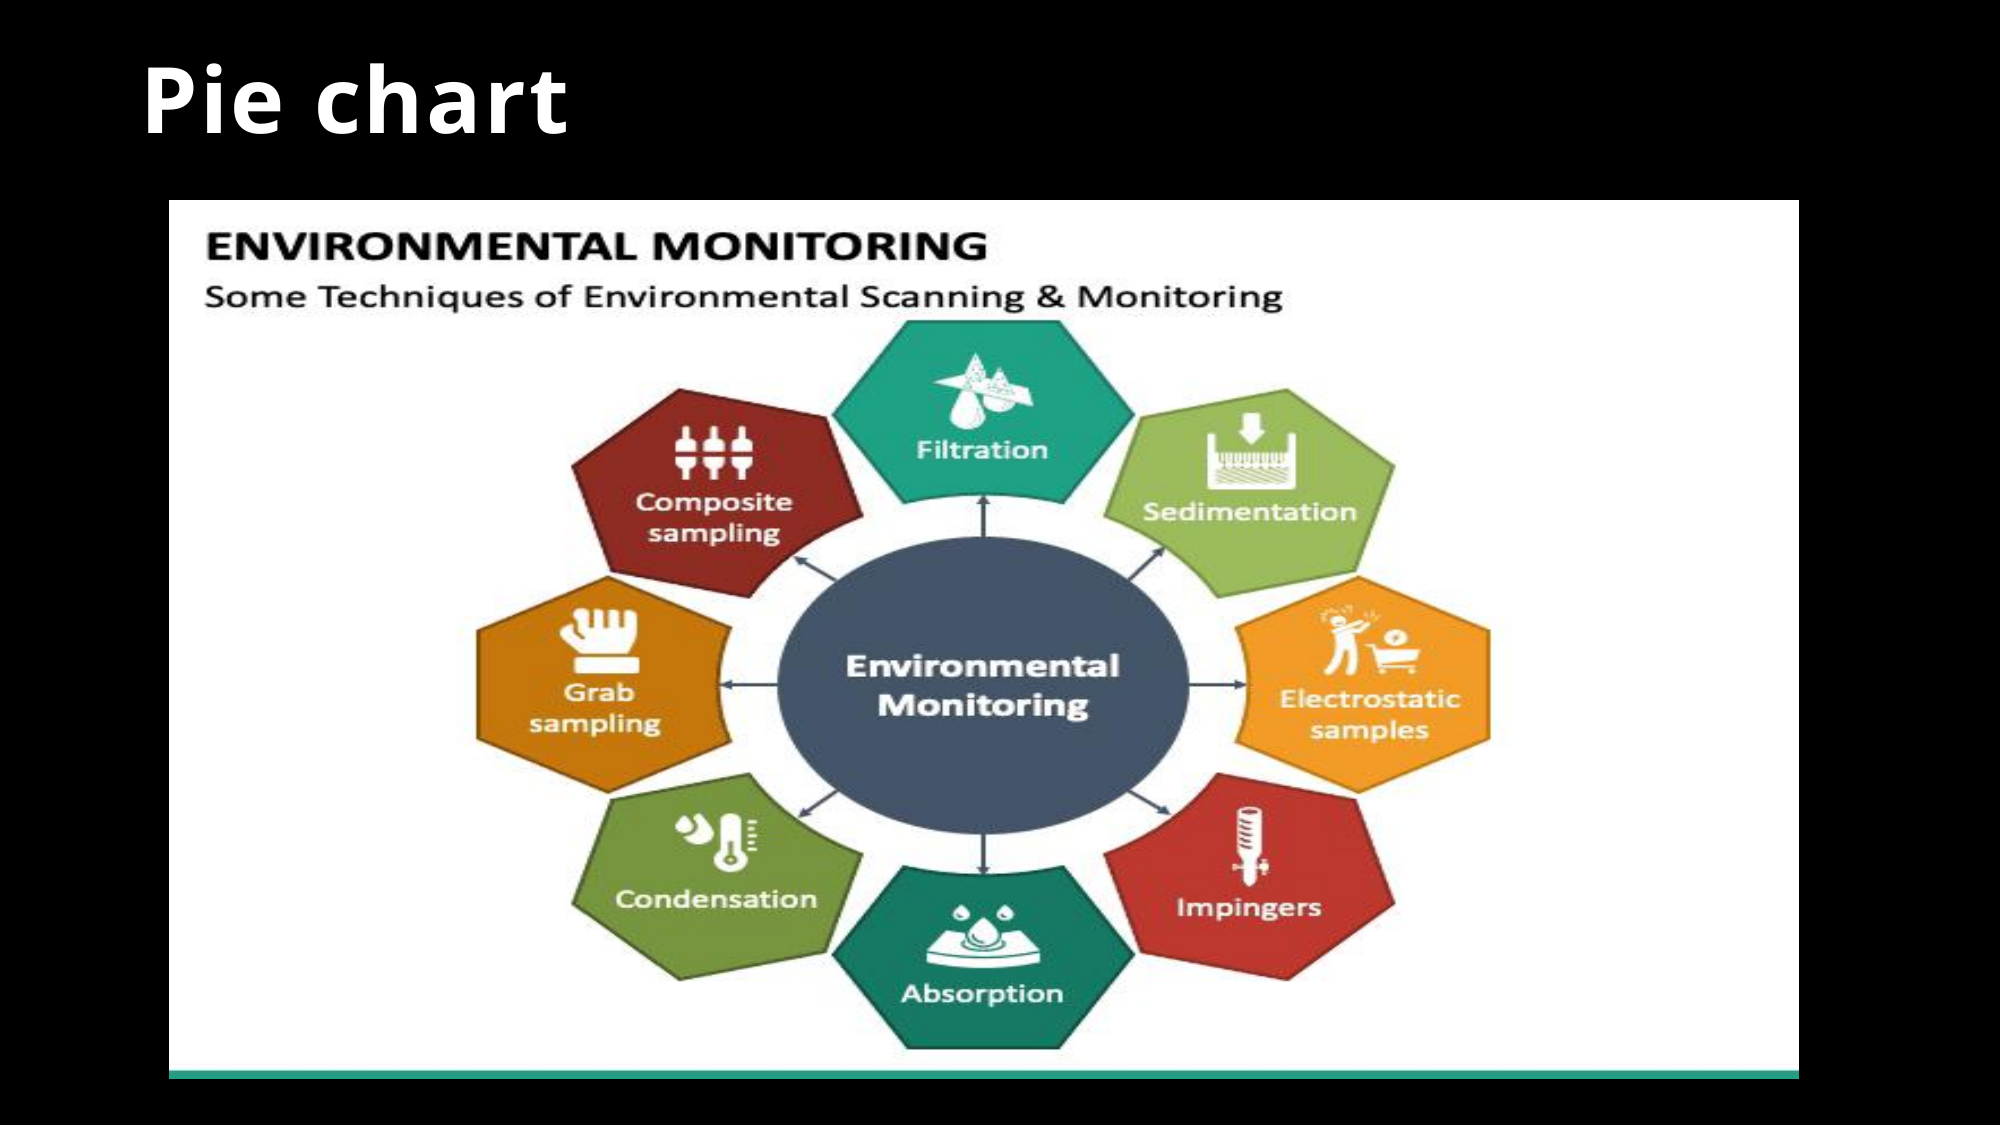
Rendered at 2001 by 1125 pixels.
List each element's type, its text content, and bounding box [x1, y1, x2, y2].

picture [169, 200, 1799, 1079]
title Pie chart [124, 46, 1626, 168]
